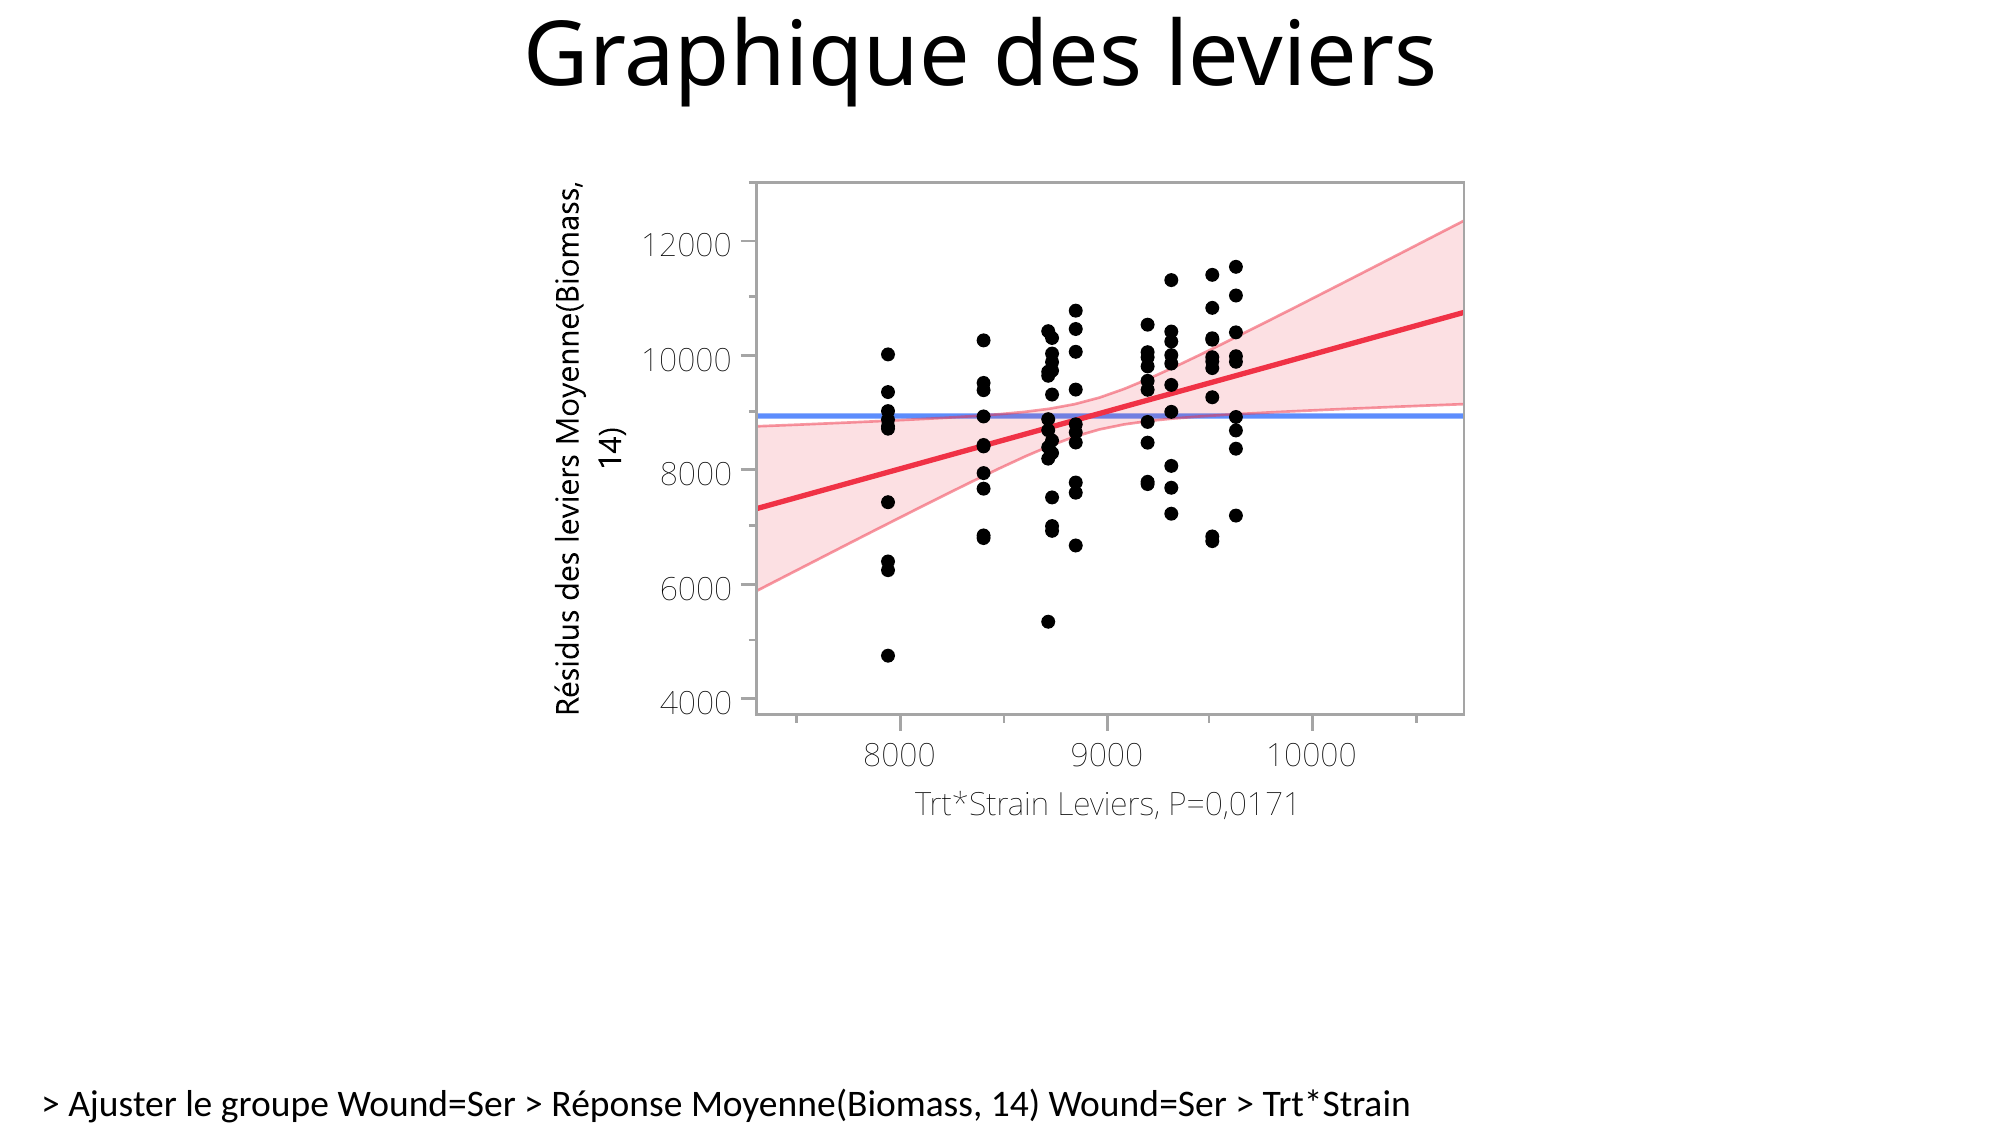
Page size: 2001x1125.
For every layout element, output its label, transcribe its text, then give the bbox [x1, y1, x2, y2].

title Graphique des leviers [0, 0, 1963, 113]
text_box > Ajuster le groupe Wound=Ser > Réponse Moyenne(Biomass, 14) Wound=Ser > Trt*Strain [40, 1079, 1413, 1125]
picture [528, 158, 1510, 851]
